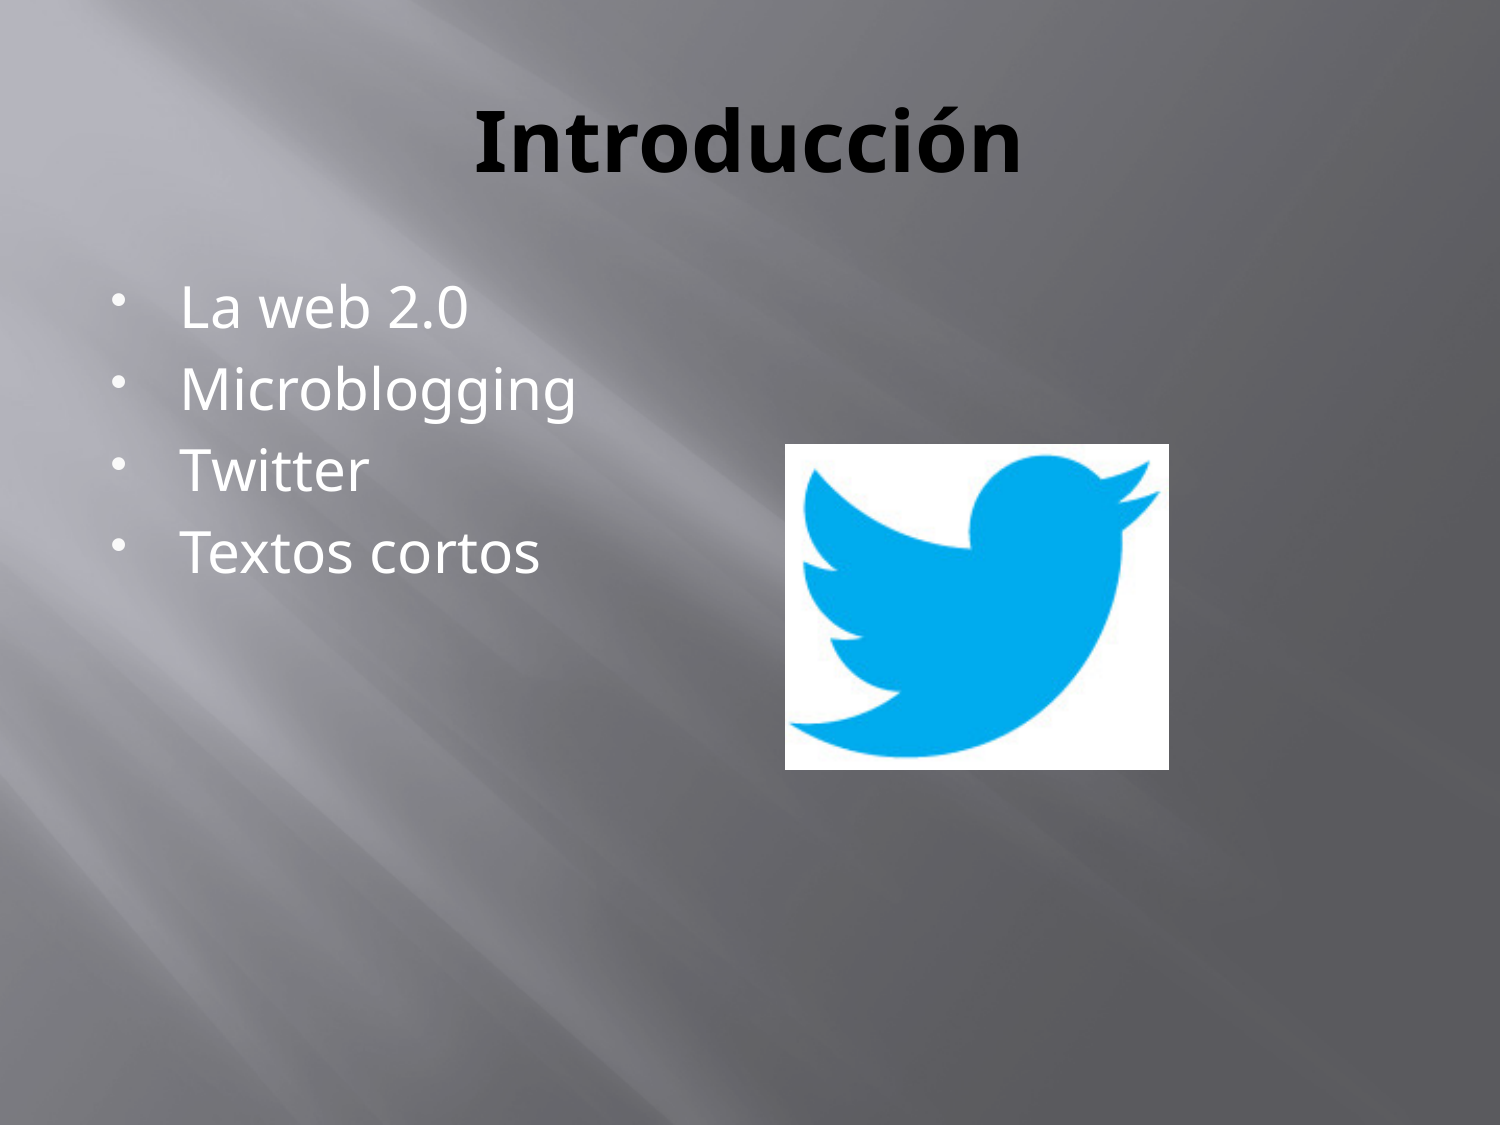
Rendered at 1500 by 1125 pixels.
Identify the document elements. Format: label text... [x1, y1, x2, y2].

picture [785, 444, 1169, 770]
title Introducción [75, 45, 1425, 233]
list La web 2.0 Microblogging Twitter Textos cortos [75, 262, 1425, 1035]
